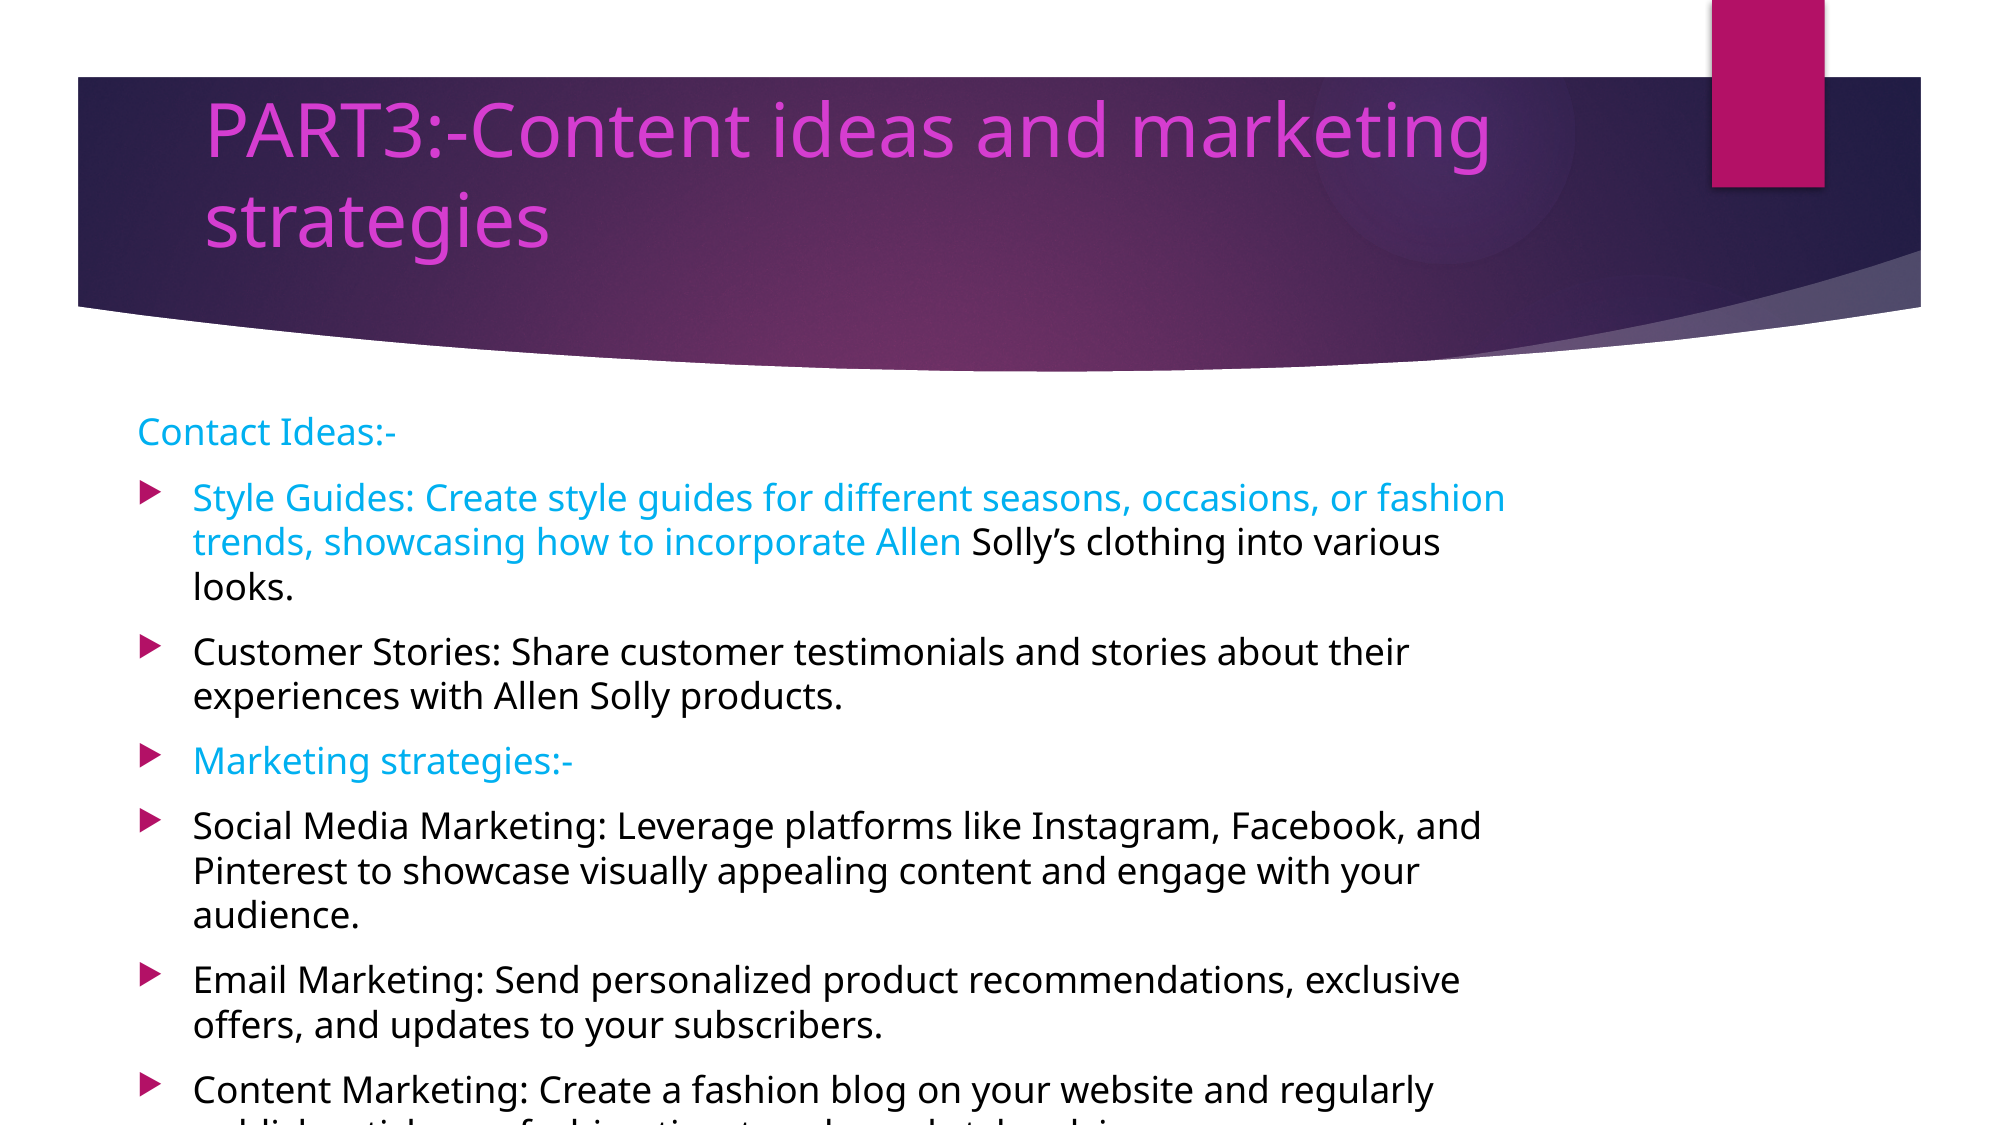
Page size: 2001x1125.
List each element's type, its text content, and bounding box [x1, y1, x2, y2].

title PART3:-Content ideas and marketing strategies [189, 159, 1627, 276]
list Contact Ideas:- Style Guides: Create style guides for different seasons, occasions, or fashion trends, showcasing how to incorporate Allen Solly’s clothing into various looks. Customer Stories: Share customer testimonials and stories about their experiences with Allen Solly products. Marketing strategies:- Social Media Marketing: Leverage platforms like Instagram, Facebook, and Pinterest to showcase visually appealing content and engage with your audience. Email Marketing: Send personalized product recommendations, exclusive offers, and updates to your subscribers. Content Marketing: Create a fashion blog on your website and regularly publish articles on fashion tips, trends, and style advice. [122, 401, 1560, 1125]
